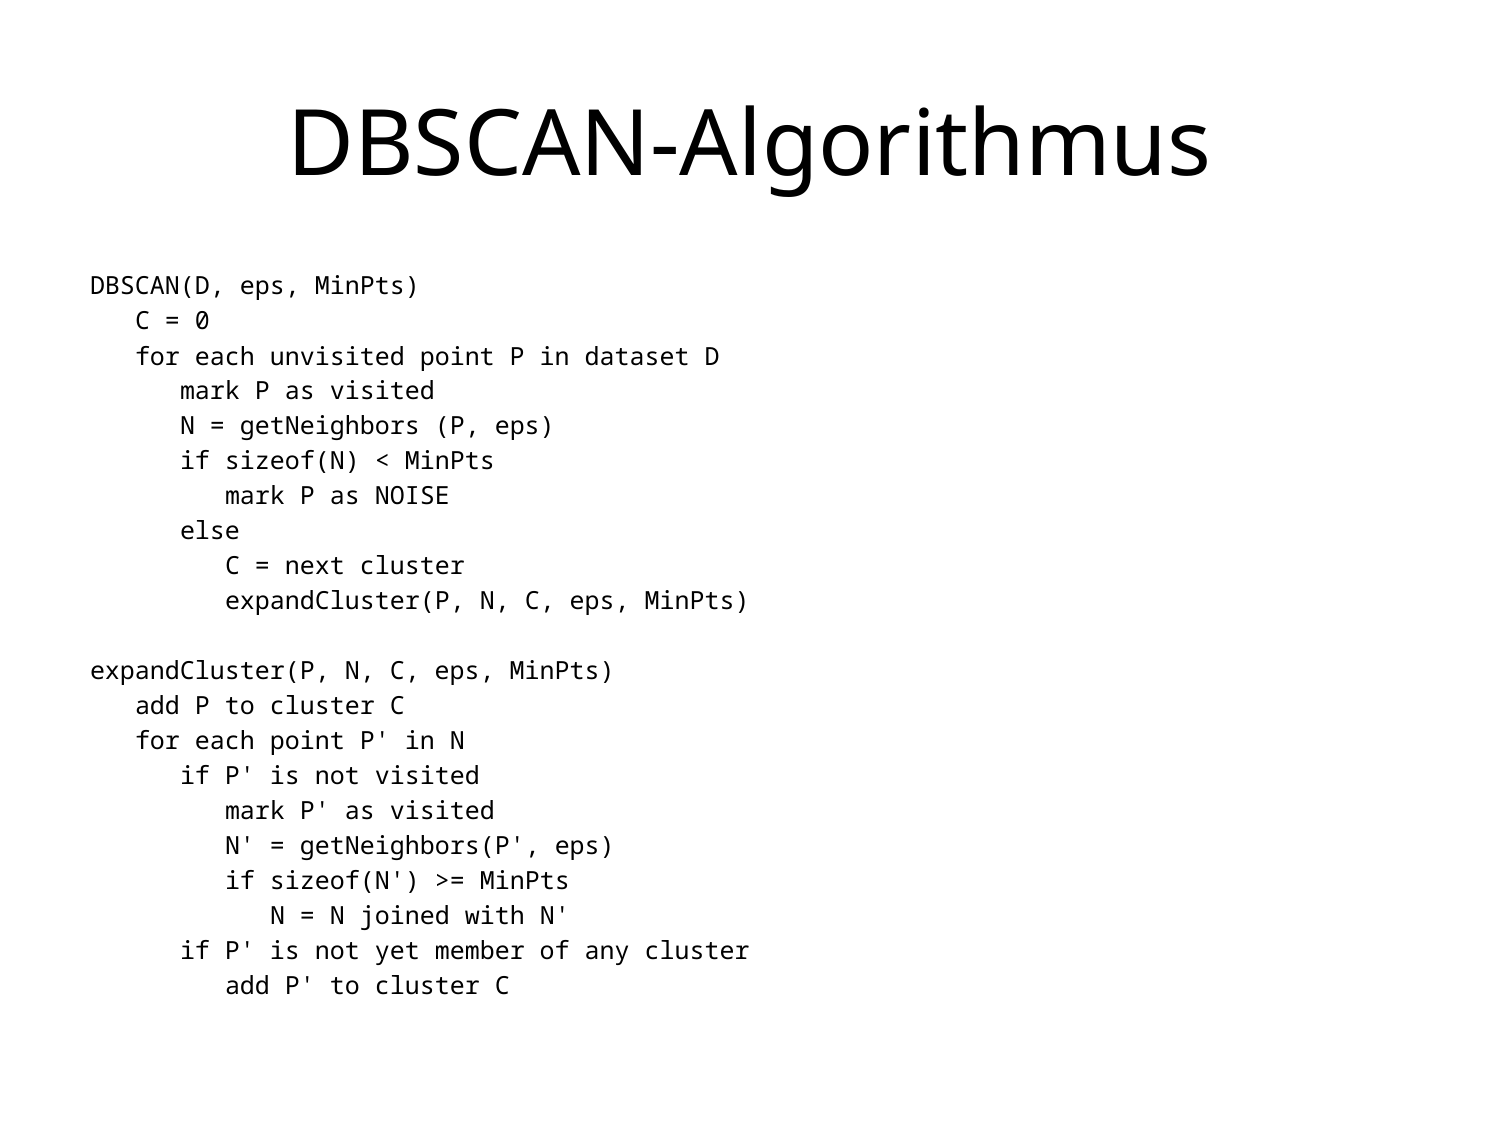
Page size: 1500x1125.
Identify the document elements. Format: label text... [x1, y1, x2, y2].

list DBSCAN(D, eps, MinPts) C = 0 for each unvisited point P in dataset D mark P as visited N = getNeighbors (P, eps) if sizeof(N) < MinPts mark P as NOISE else C = next cluster expandCluster(P, N, C, eps, MinPts) expandCluster(P, N, C, eps, MinPts) add P to cluster C for each point P' in N if P' is not visited mark P' as visited N' = getNeighbors(P', eps) if sizeof(N') >= MinPts N = N joined with N' if P' is not yet member of any cluster add P' to cluster C [75, 262, 1425, 1005]
title DBSCAN-Algorithmus [75, 45, 1425, 233]
